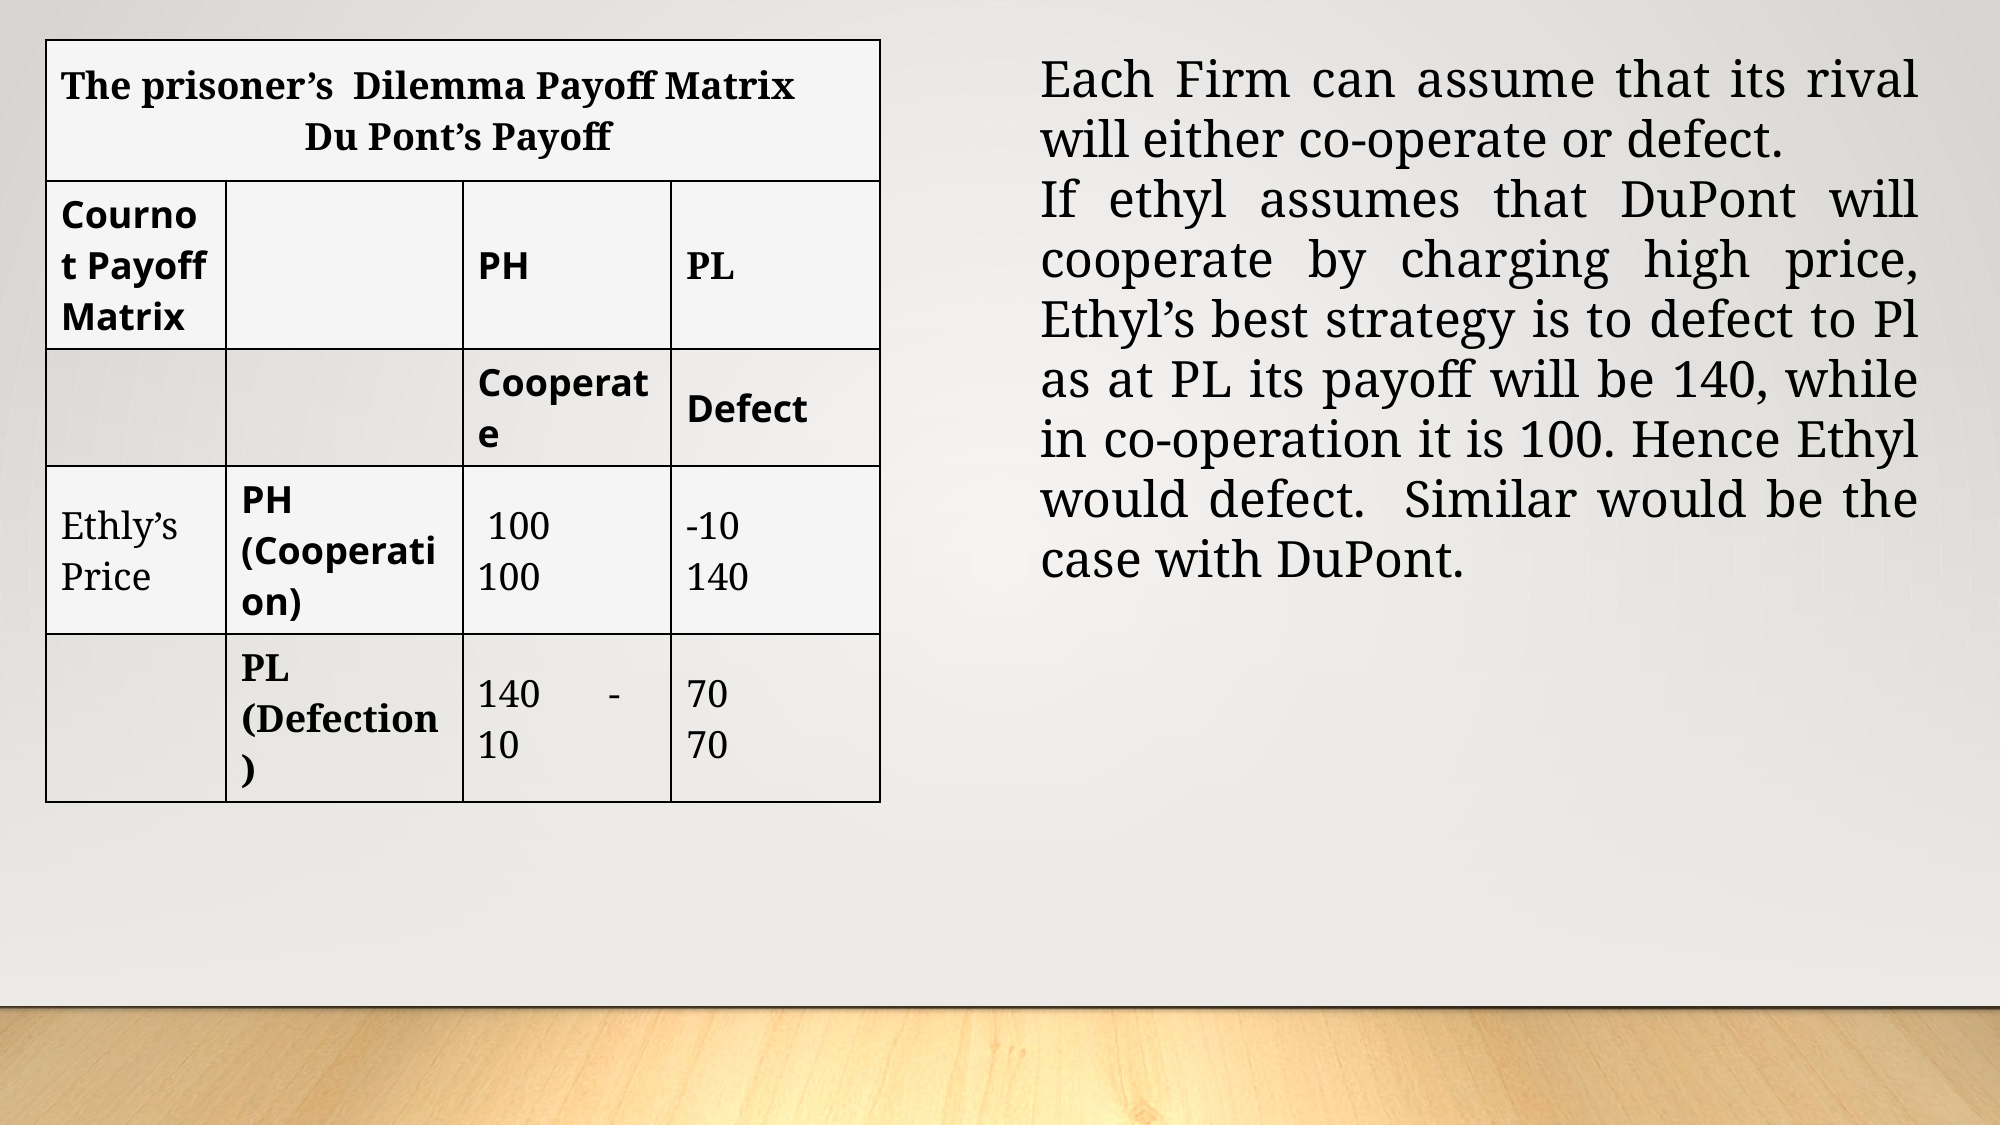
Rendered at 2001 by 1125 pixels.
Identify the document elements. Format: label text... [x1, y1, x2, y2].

table_cell [227, 182, 462, 348]
table_cell 100 100 [464, 467, 670, 633]
table_cell Cournot Payoff Matrix [47, 182, 225, 348]
table_cell [47, 350, 225, 465]
table_cell PH [464, 182, 670, 348]
table_header The prisoner’s Dilemma Payoff Matrix Du Pont’s Payoff [47, 41, 879, 180]
table_cell PL (Defection) [227, 635, 462, 801]
table_cell Defect [672, 350, 879, 465]
table_cell Cooperate [464, 350, 670, 465]
text_box Each Firm can assume that its rival will either co-operate or defect. If ethyl assumes that DuPont will cooperate by charging high price, Ethyl’s best strategy is to defect to Pl as at PL its payoff will be 140, while in co-operation it is 100. Hence Ethyl would defect. Similar would be the case with DuPont. [1025, 39, 1935, 640]
table_cell 70 70 [672, 635, 879, 801]
table_cell -10 140 [672, 467, 879, 633]
picture [0, 1006, 2000, 1125]
table_cell PH (Cooperation) [227, 467, 462, 633]
table_cell [227, 350, 462, 465]
table_cell PL [672, 182, 879, 348]
table_cell Ethly’s Price [47, 467, 225, 633]
table_cell 140 -10 [464, 635, 670, 801]
table_cell [47, 635, 225, 801]
